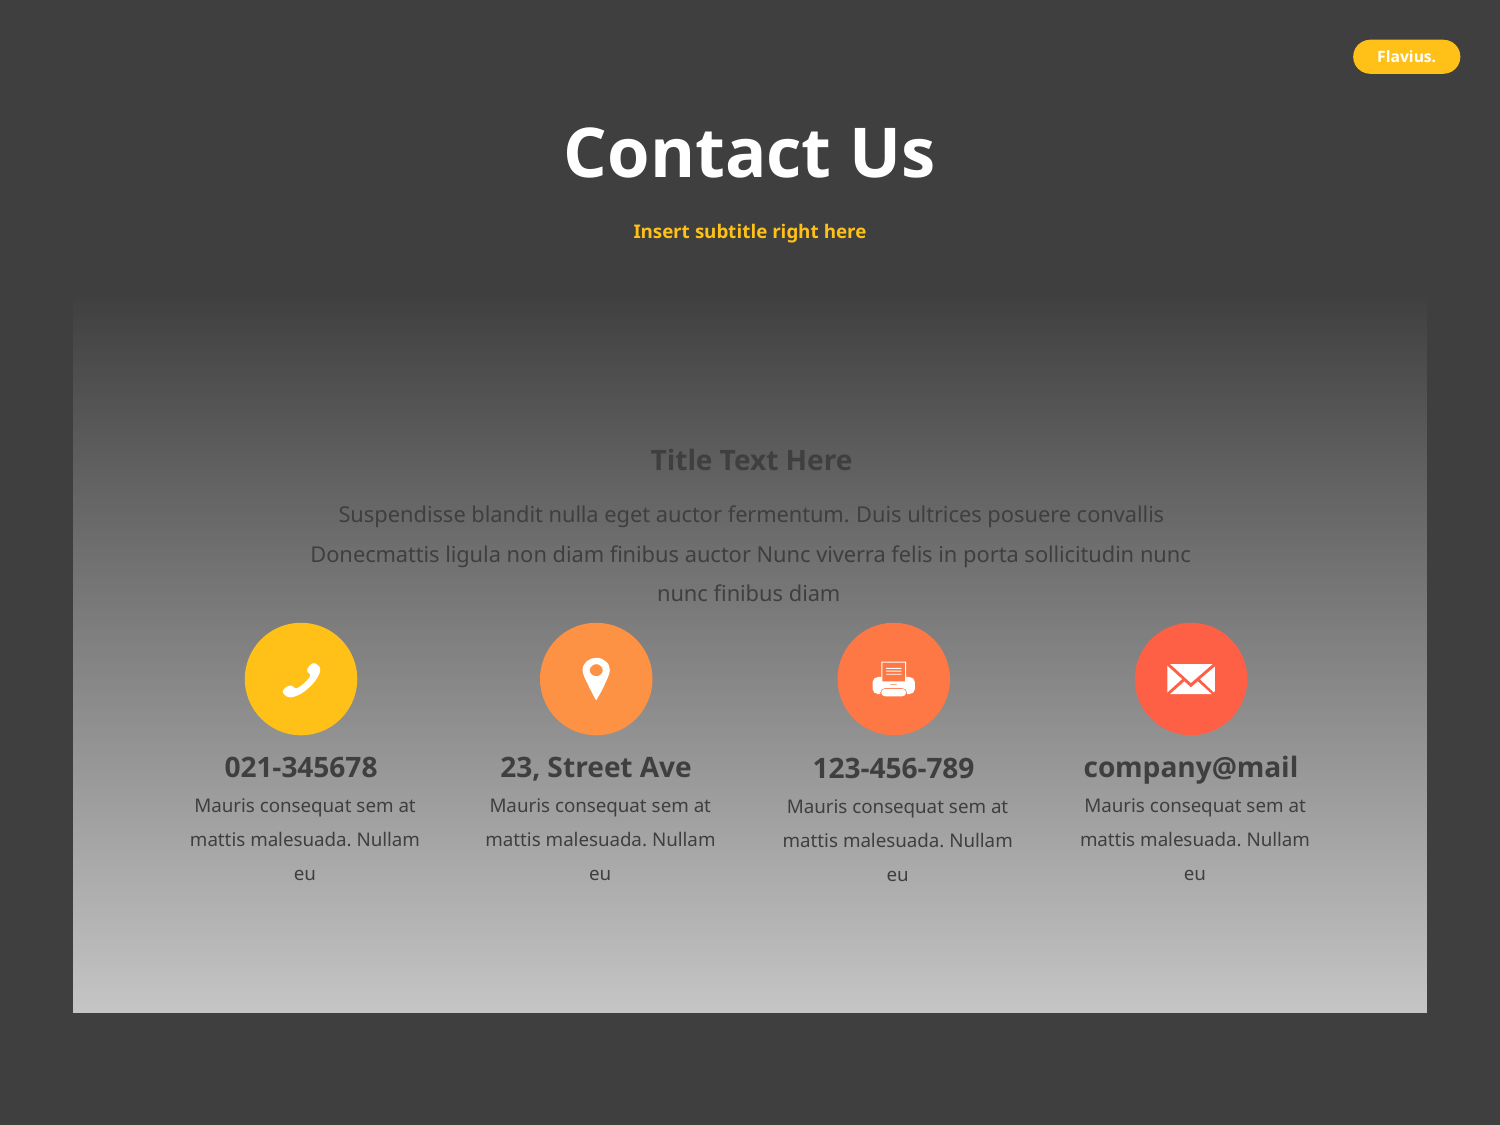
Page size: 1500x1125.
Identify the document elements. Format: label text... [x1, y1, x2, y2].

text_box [1167, 664, 1215, 694]
picture [73, 290, 1427, 1013]
title Contact Us [327, 78, 1172, 203]
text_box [872, 661, 915, 697]
subtitle Insert subtitle right here [327, 203, 1172, 261]
